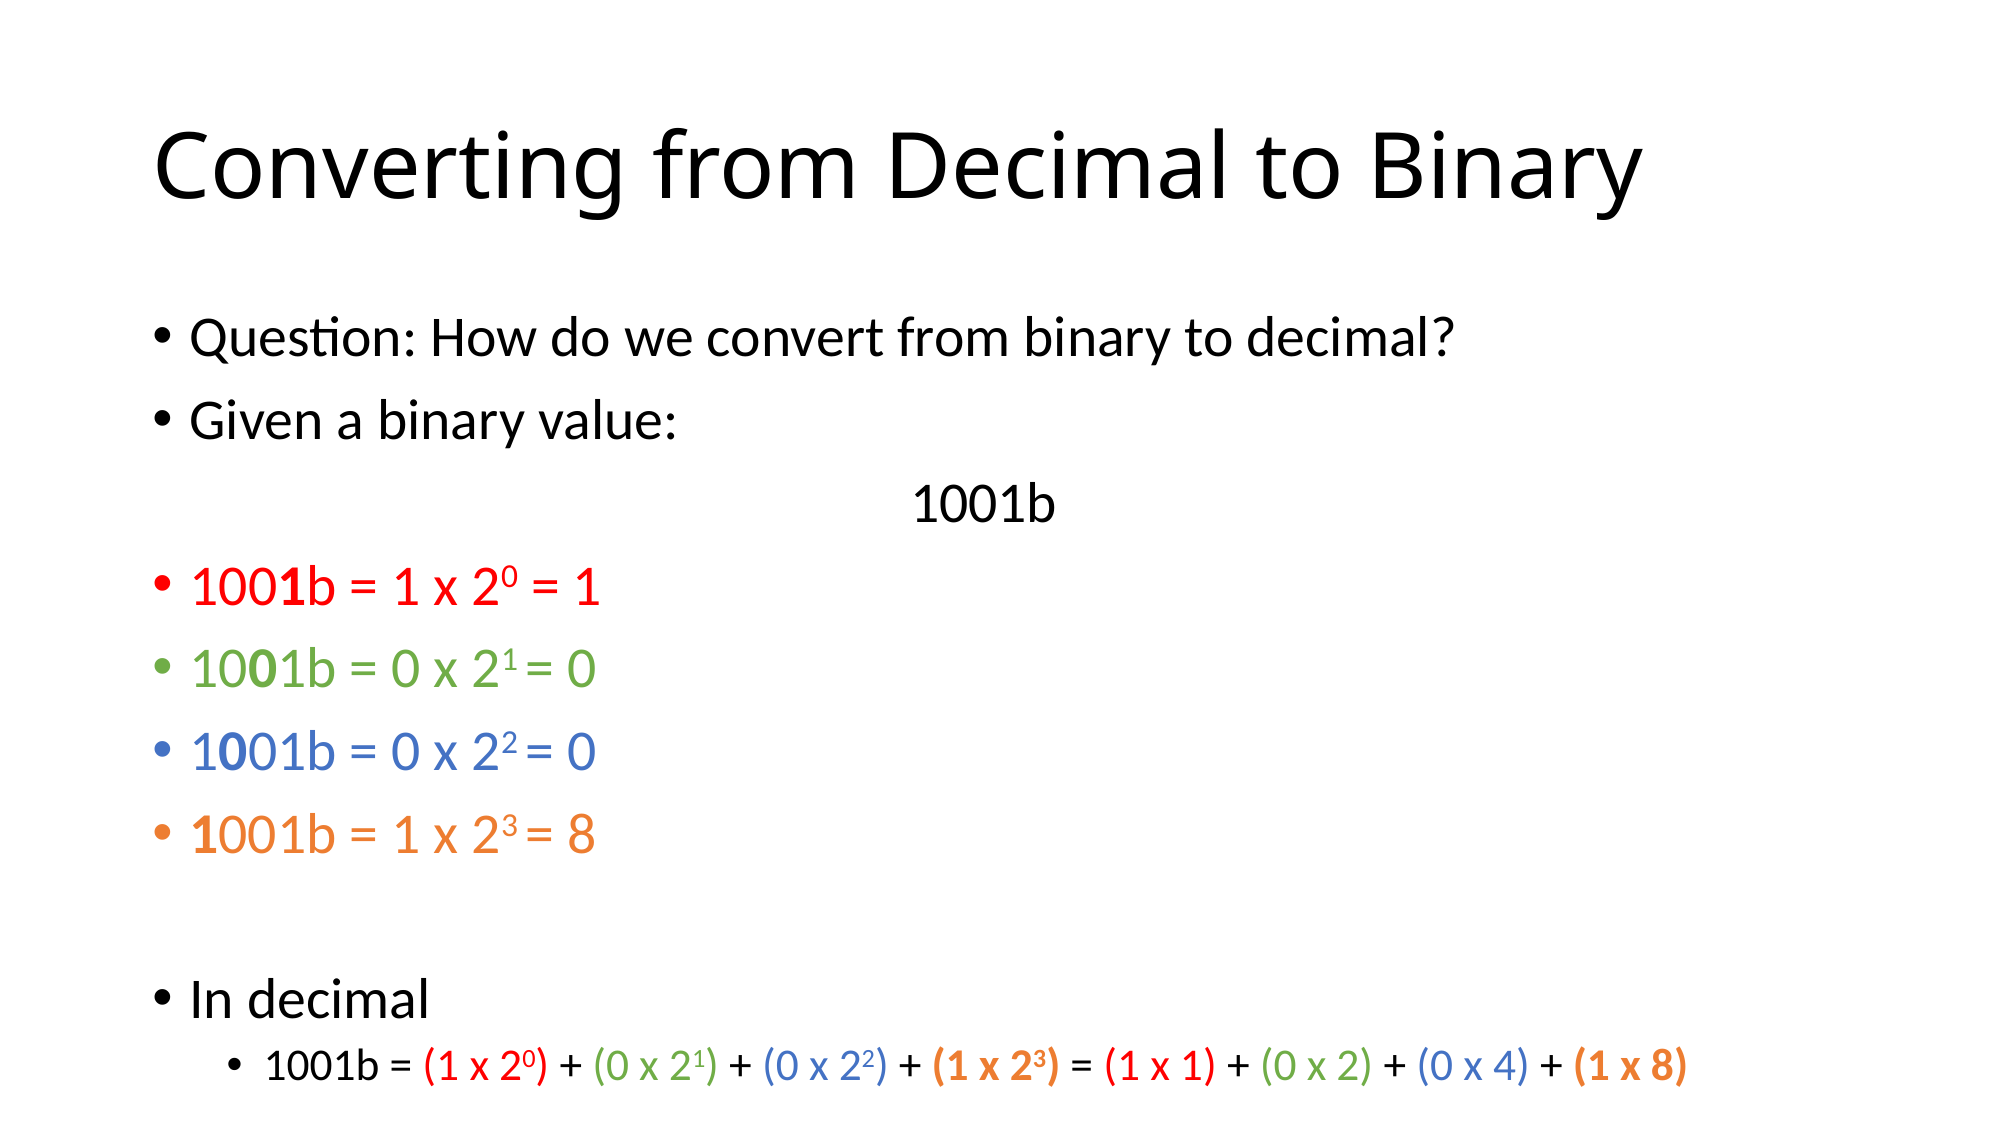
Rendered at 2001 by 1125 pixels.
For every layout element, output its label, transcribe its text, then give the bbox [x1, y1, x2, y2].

list Question: How do we convert from binary to decimal? Given a binary value: 1001b 1001b = 1 x 20 = 1 1001b = 0 x 21 = 0 1001b = 0 x 22 = 0 1001b = 1 x 23 = 8 In decimal 1001b = (1 x 20) + (0 x 21) + (0 x 22) + (1 x 23) = (1 x 1) + (0 x 2) + (0 x 4) + (1 x 8) [137, 299, 1831, 1101]
title Converting from Decimal to Binary [137, 59, 1863, 278]
